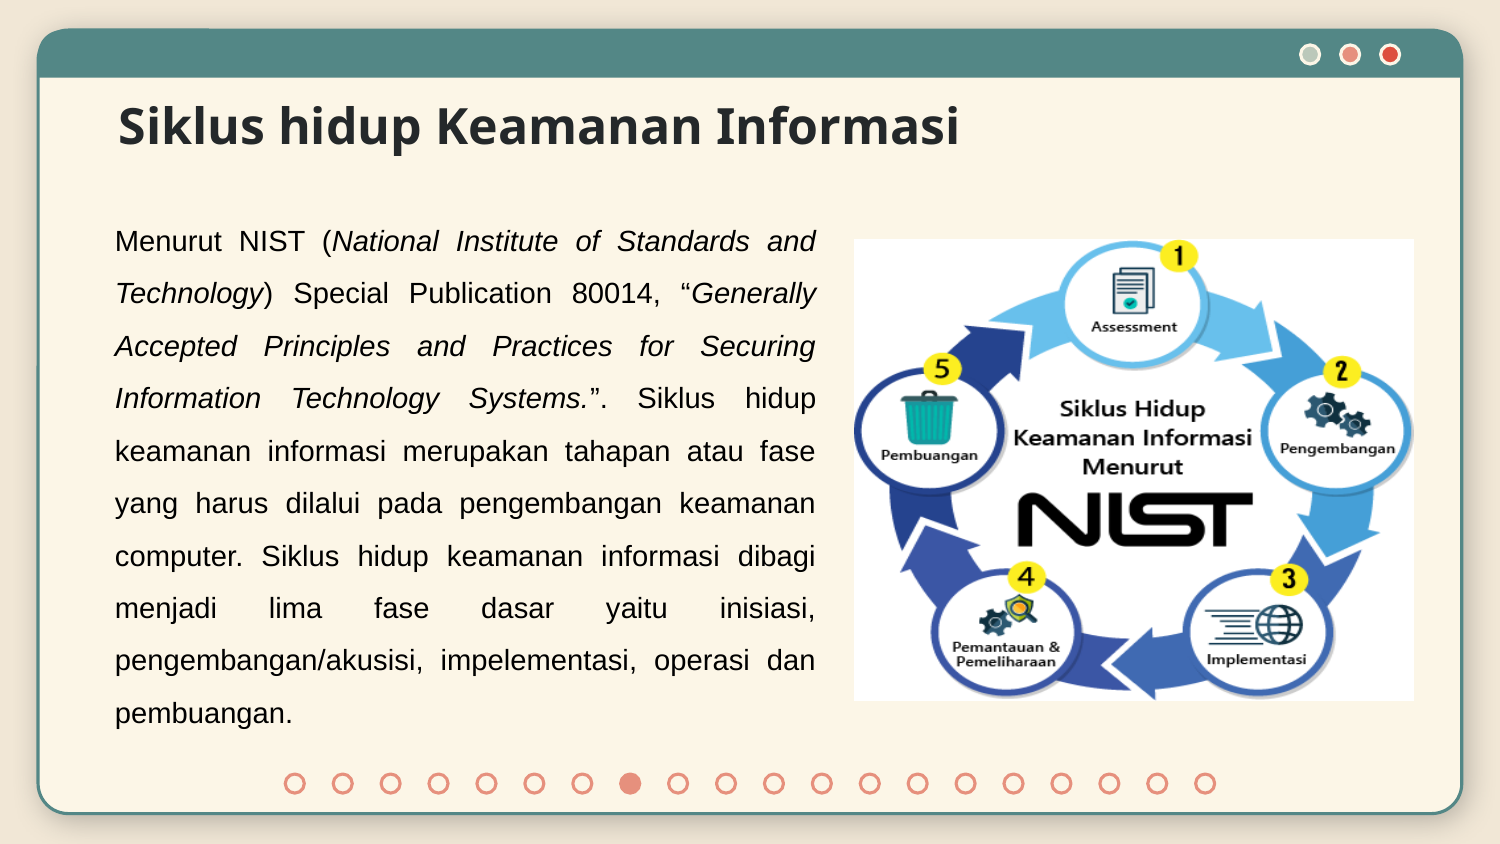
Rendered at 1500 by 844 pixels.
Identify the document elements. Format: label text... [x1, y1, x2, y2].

picture [854, 238, 1415, 702]
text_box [284, 773, 1215, 794]
text_box Menurut NIST (National Institute of Standards and Technology) Special Publication 80014, “Generally Accepted Principles and Practices for Securing Information Technology Systems.”. Siklus hidup keamanan informasi merupakan tahapan atau fase yang harus dilalui pada pengembangan keamanan computer. Siklus hidup keamanan informasi dibagi menjadi lima fase dasar yaitu inisiasi, pengembangan/akusisi, impelementasi, operasi dan pembuangan. [100, 197, 832, 737]
title Siklus hidup Keamanan Informasi [103, 79, 1368, 174]
